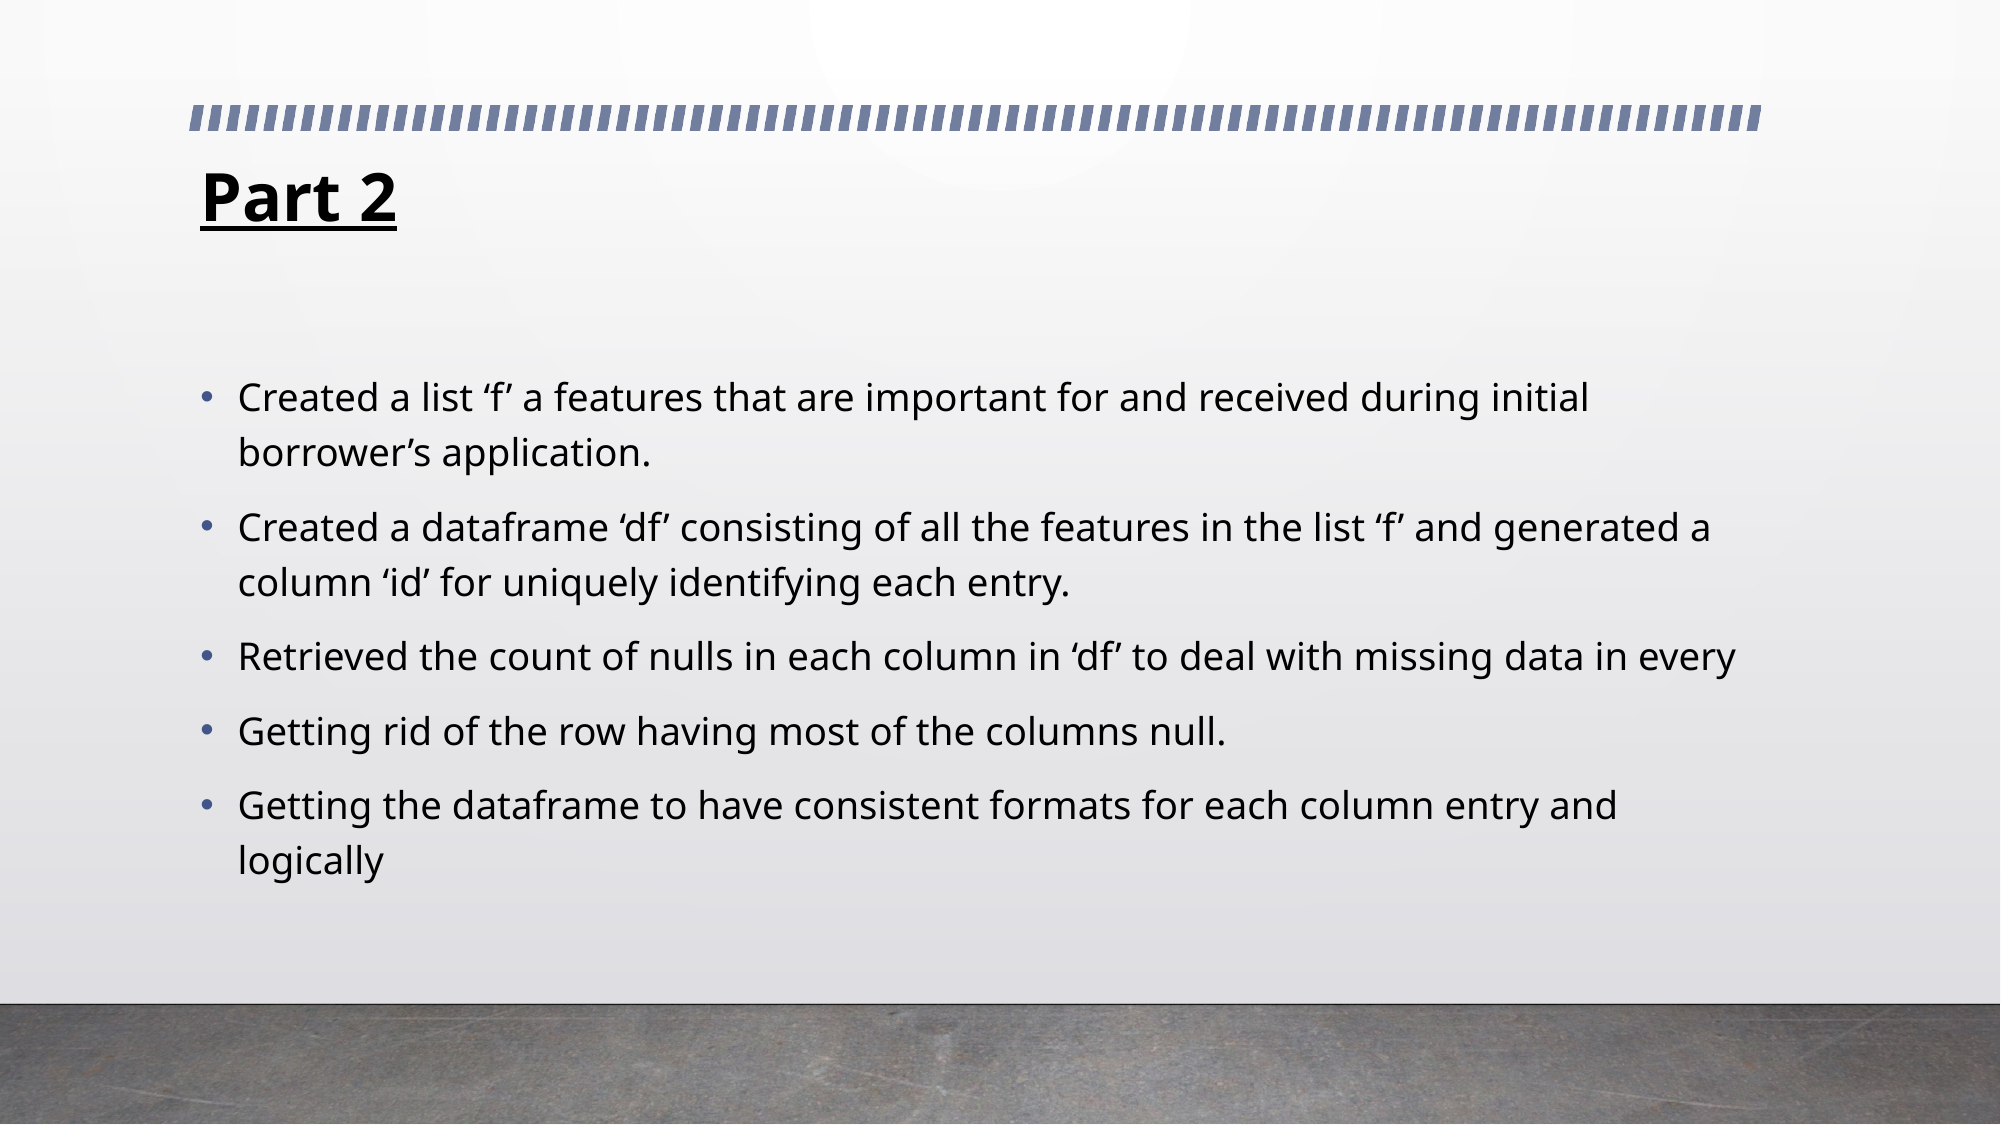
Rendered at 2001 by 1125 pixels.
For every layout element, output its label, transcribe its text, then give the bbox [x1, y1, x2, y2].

list Created a list ‘f’ a features that are important for and received during initial borrower’s application. Created a dataframe ‘df’ consisting of all the features in the list ‘f’ and generated a column ‘id’ for uniquely identifying each entry. Retrieved the count of nulls in each column in ‘df’ to deal with missing data in every Getting rid of the row having most of the columns null. Getting the dataframe to have consistent formats for each column entry and logically [185, 356, 1761, 897]
picture [0, 1004, 2000, 1124]
title Part 2 [185, 156, 1761, 329]
